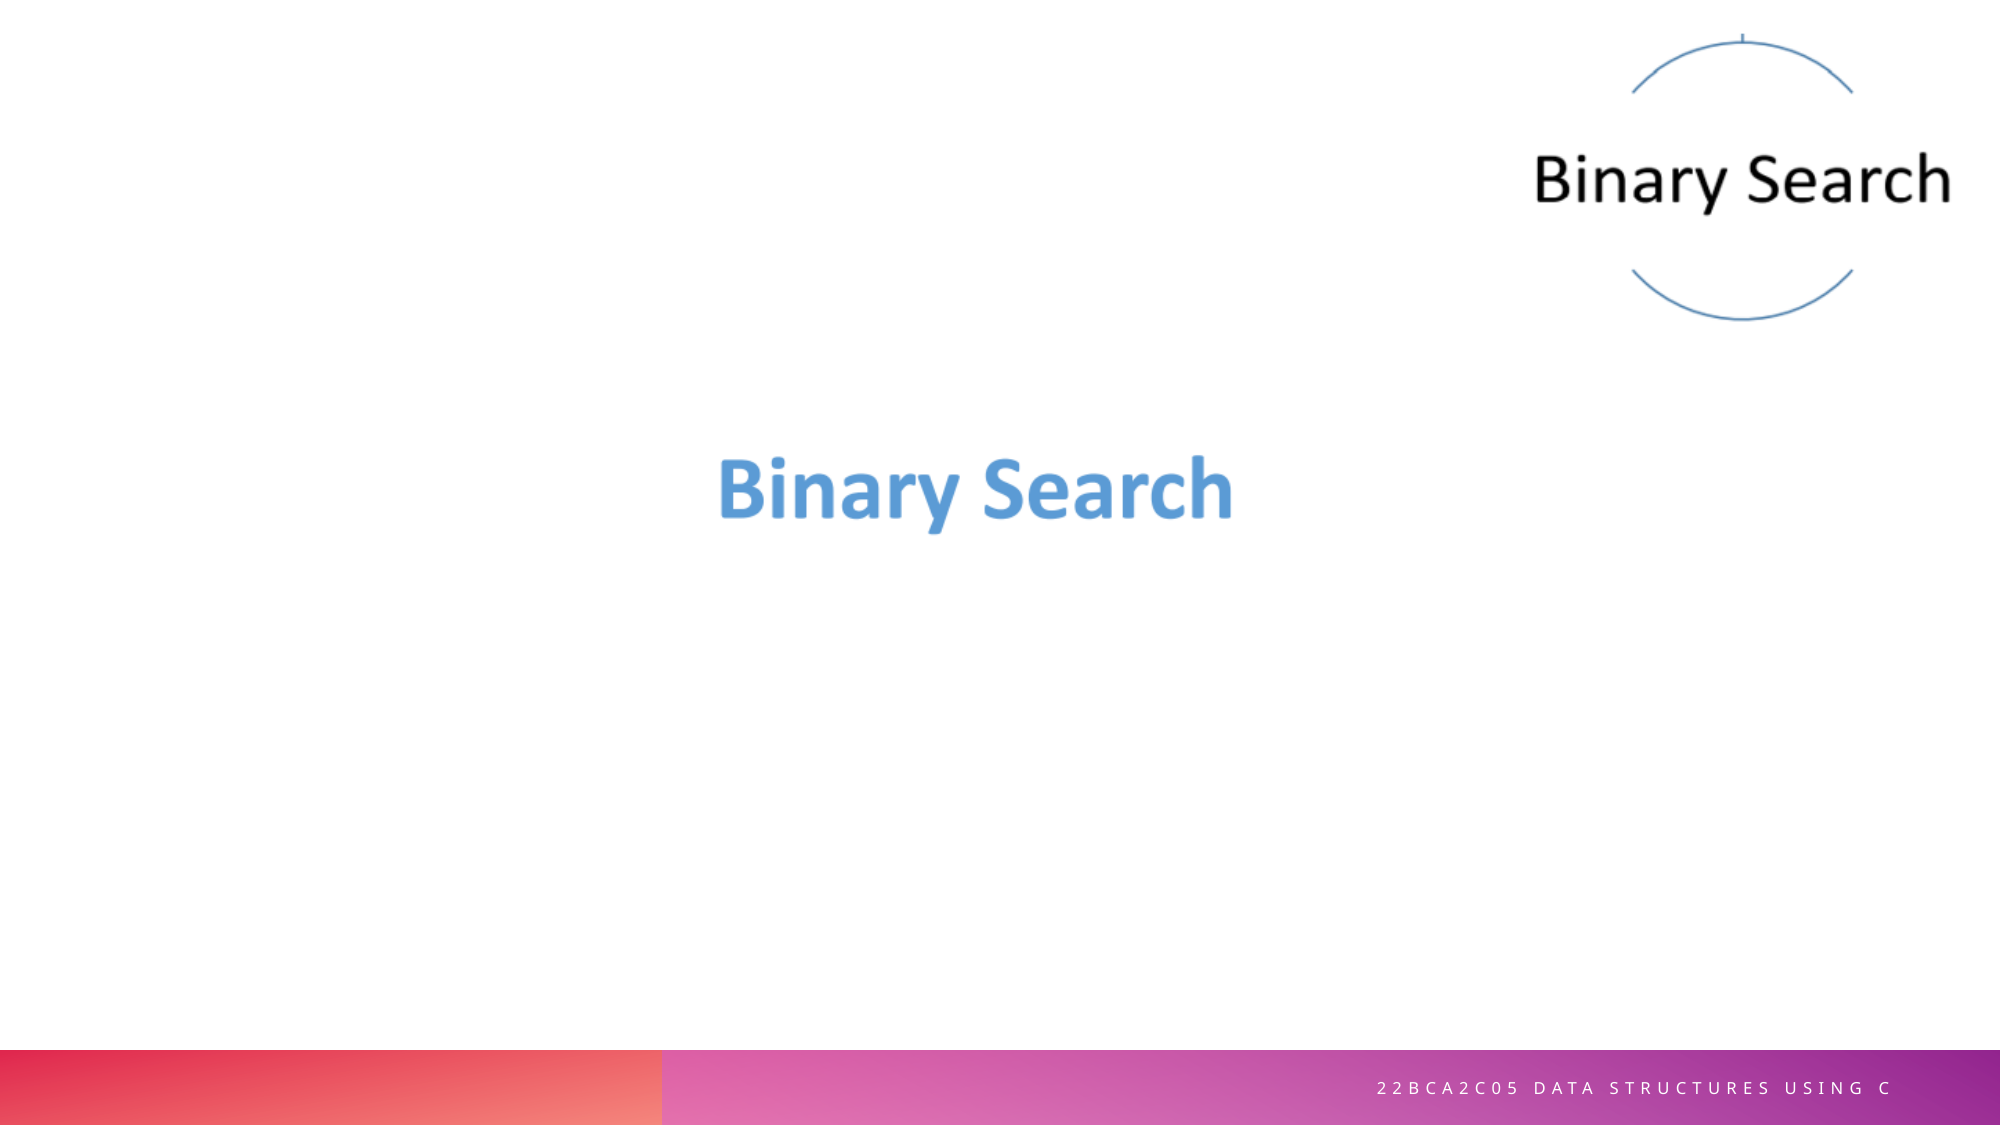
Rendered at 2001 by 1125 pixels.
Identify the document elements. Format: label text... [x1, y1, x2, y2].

slide_number 22BCA2C05 Data Structures using C [1297, 1051, 1905, 1125]
picture [0, 33, 2000, 1014]
